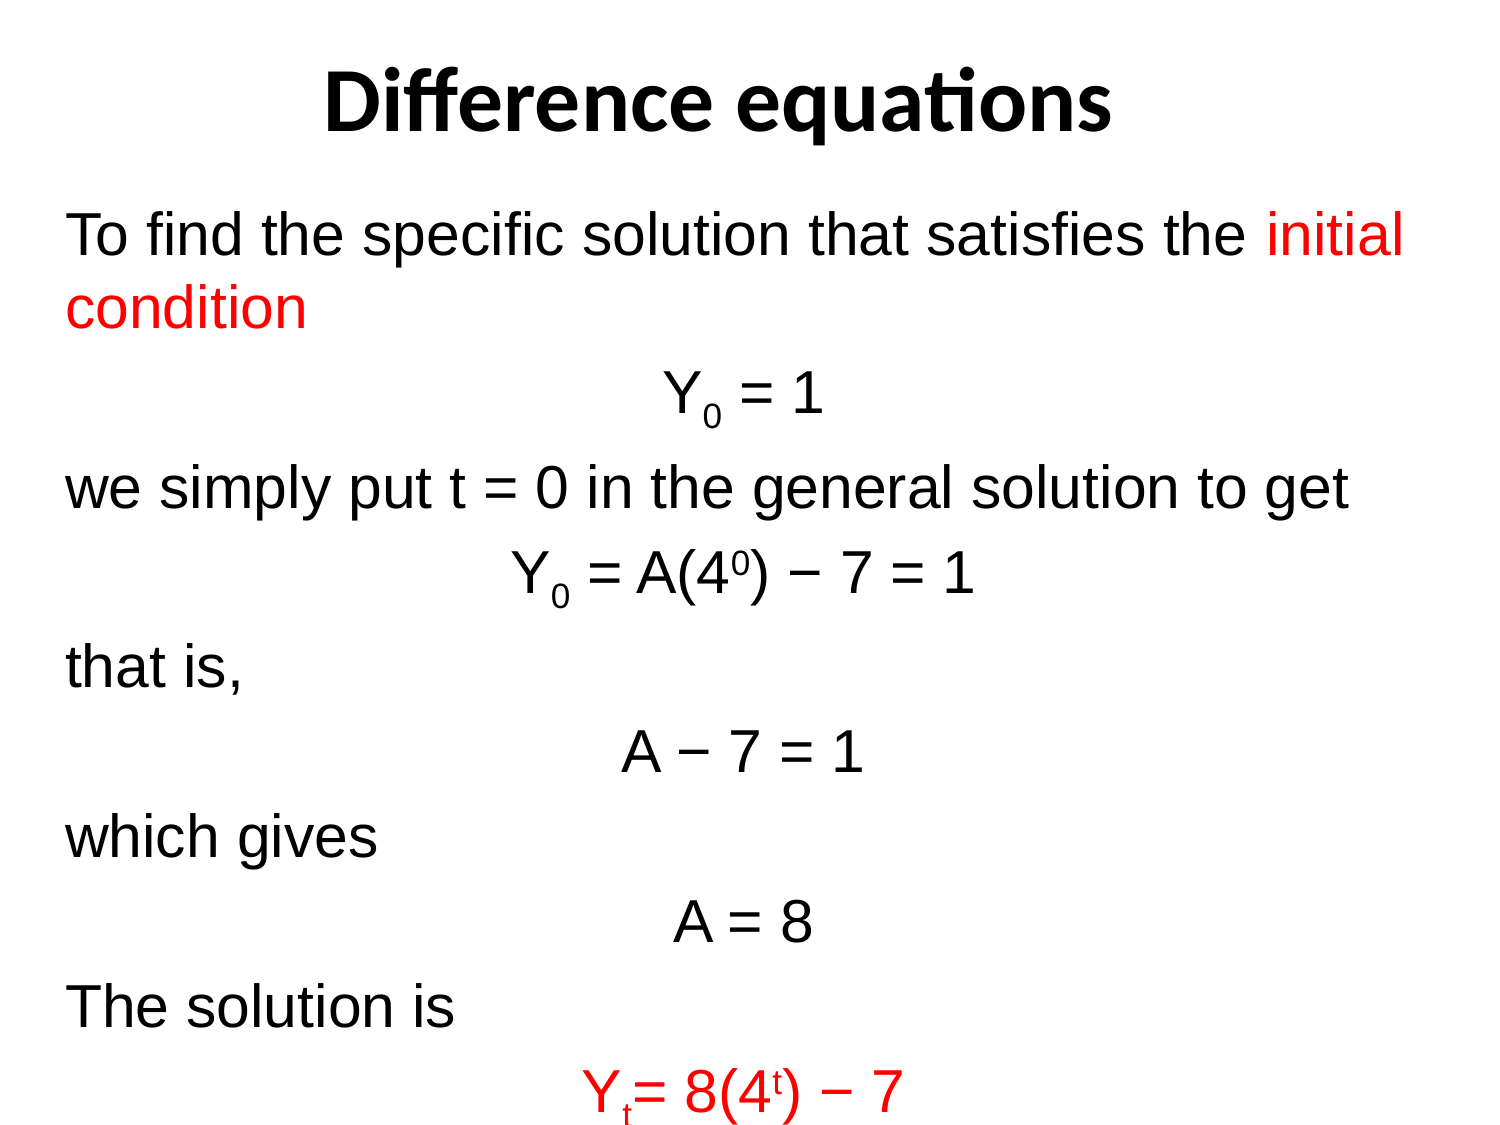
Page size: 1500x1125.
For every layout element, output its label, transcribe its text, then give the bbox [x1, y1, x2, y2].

title Difference equations [87, 1, 1350, 187]
list To ﬁnd the speciﬁc solution that satisﬁes the initial condition Y0 = 1 we simply put t = 0 in the general solution to get Y0 = A(40) − 7 = 1 that is, A − 7 = 1 which gives A = 8 The solution is Yt= 8(4t) − 7 [50, 187, 1438, 1125]
